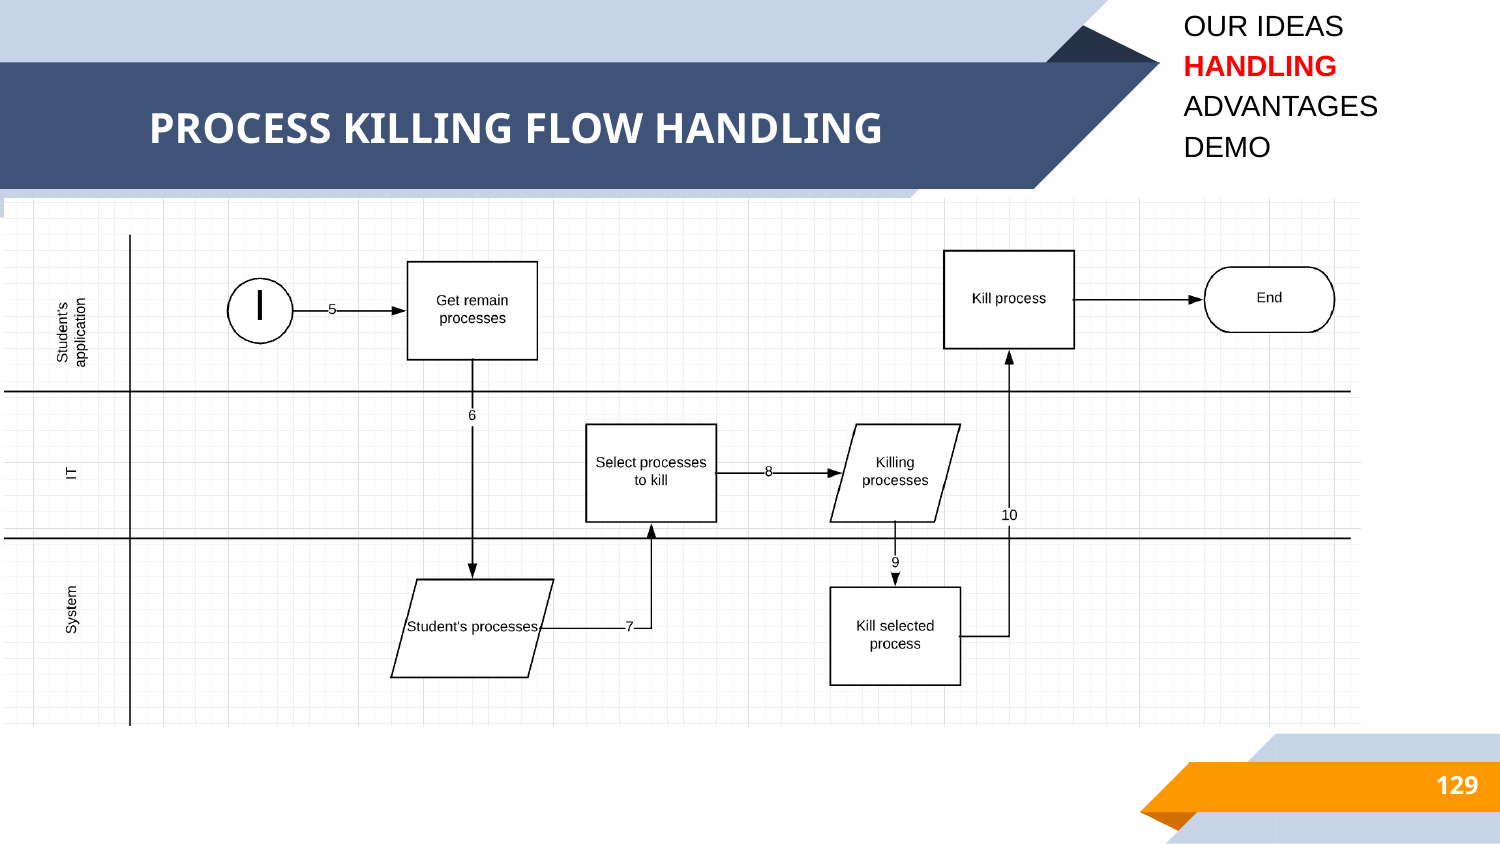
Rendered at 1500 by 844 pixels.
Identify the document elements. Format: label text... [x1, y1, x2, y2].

picture [3, 198, 1361, 726]
slide_number 129 [1249, 760, 1494, 813]
text_box OUR IDEAS HANDLING ADVANTAGES DEMO [1168, 0, 1401, 209]
title PROCESS KILLING FLOW HANDLING [133, 64, 997, 190]
